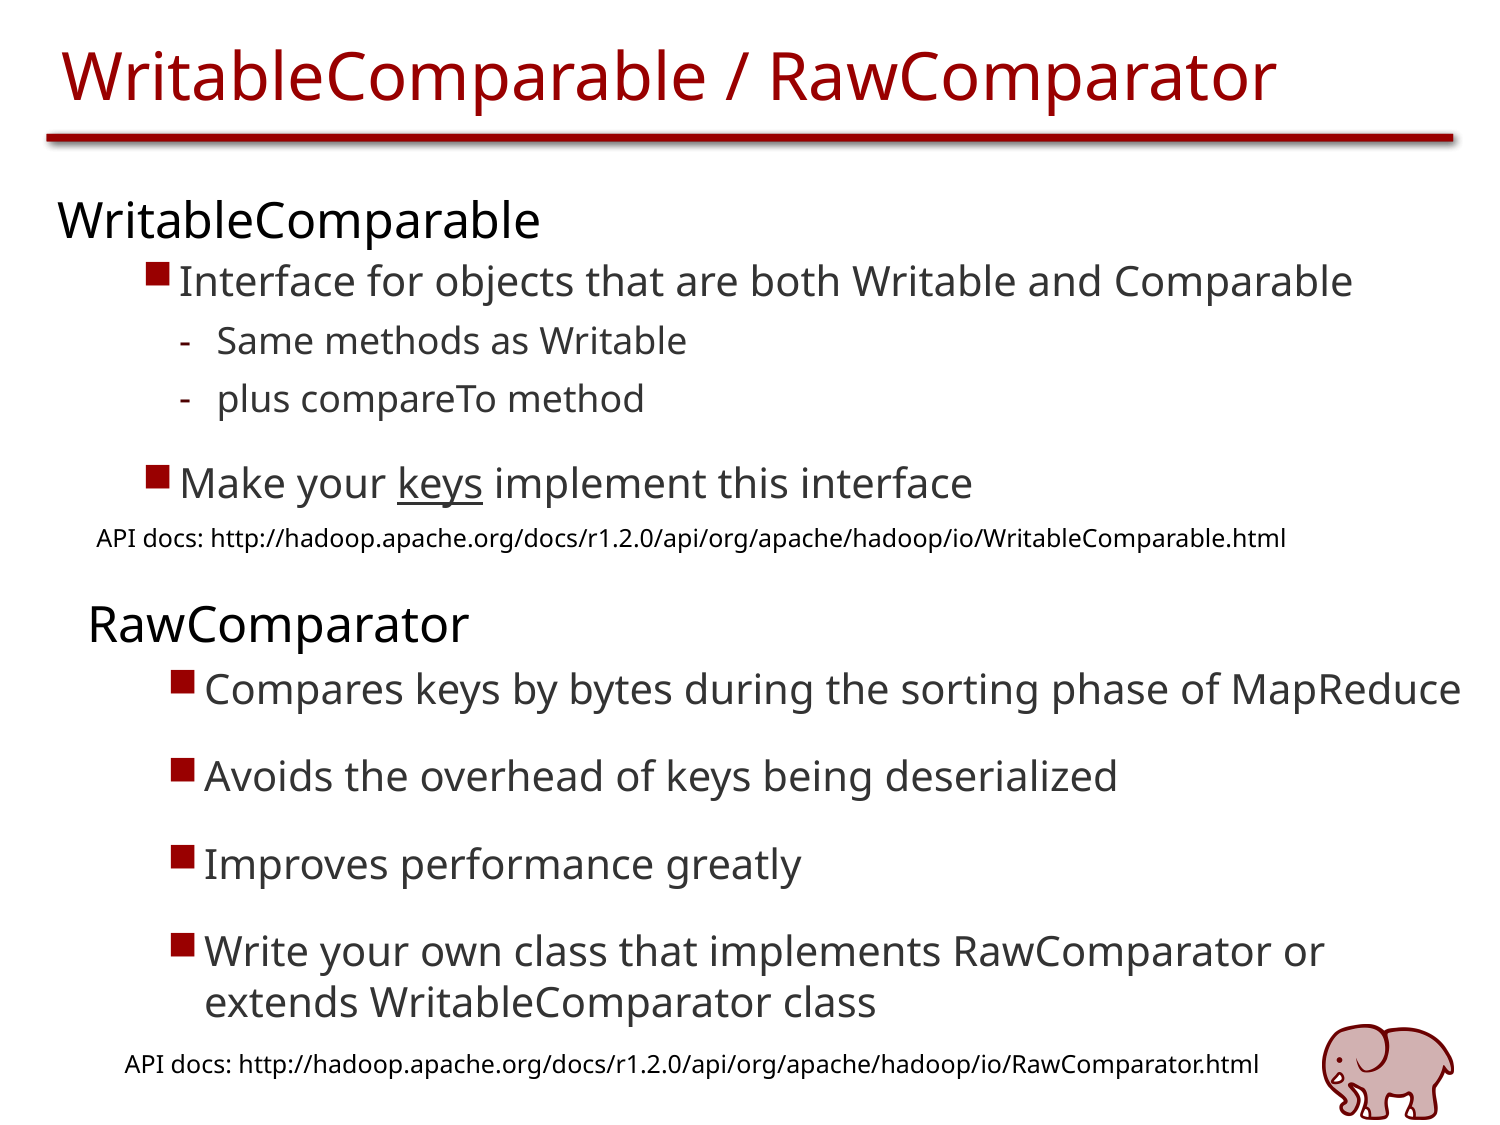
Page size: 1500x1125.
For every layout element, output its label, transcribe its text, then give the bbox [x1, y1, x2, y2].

text_box WritableComparable [42, 181, 557, 257]
title WritableComparable / RawComparator [46, 21, 1454, 122]
list Interface for objects that are both Writable and Comparable Same methods as Writable plus compareTo method Make your keys implement this interface [126, 247, 1453, 538]
text_box Compares keys by bytes during the sorting phase of MapReduce Avoids the overhead of keys being deserialized Improves performance greatly Write your own class that implements RawComparator or extends WritableComparator class [151, 654, 1478, 1042]
text_box API docs: http://hadoop.apache.org/docs/r1.2.0/api/org/apache/hadoop/io/WritableComparable.html [81, 514, 1304, 560]
text_box RawComparator [73, 585, 485, 660]
text_box API docs: http://hadoop.apache.org/docs/r1.2.0/api/org/apache/hadoop/io/RawComparator.html [109, 1041, 1277, 1087]
